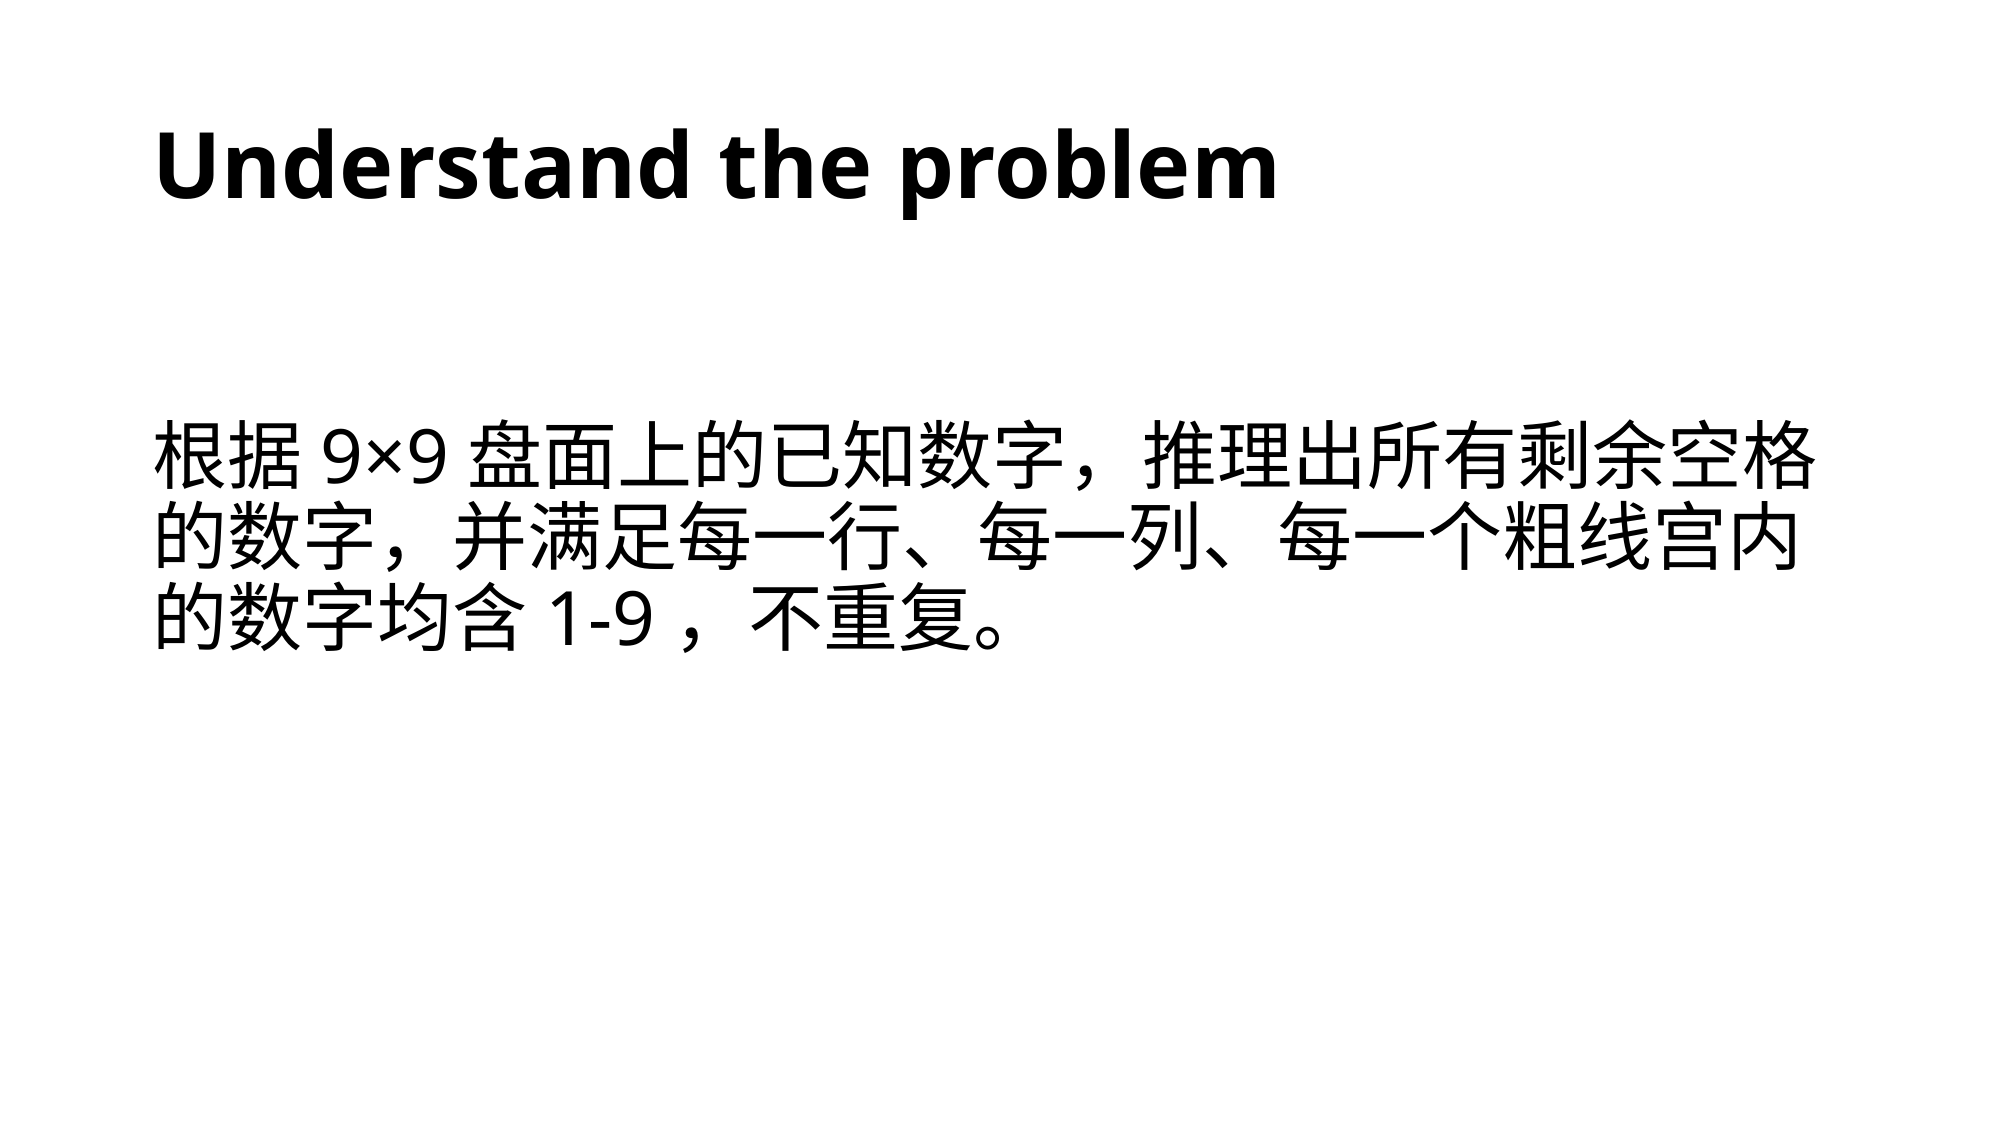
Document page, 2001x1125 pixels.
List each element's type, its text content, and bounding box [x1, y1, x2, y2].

list 根据9×9盘面上的已知数字，推理出所有剩余空格的数字，并满足每一行、每一列、每一个粗线宫内的数字均含1-9，不重复。 [137, 411, 1863, 1125]
title Understand the problem [137, 59, 1863, 278]
